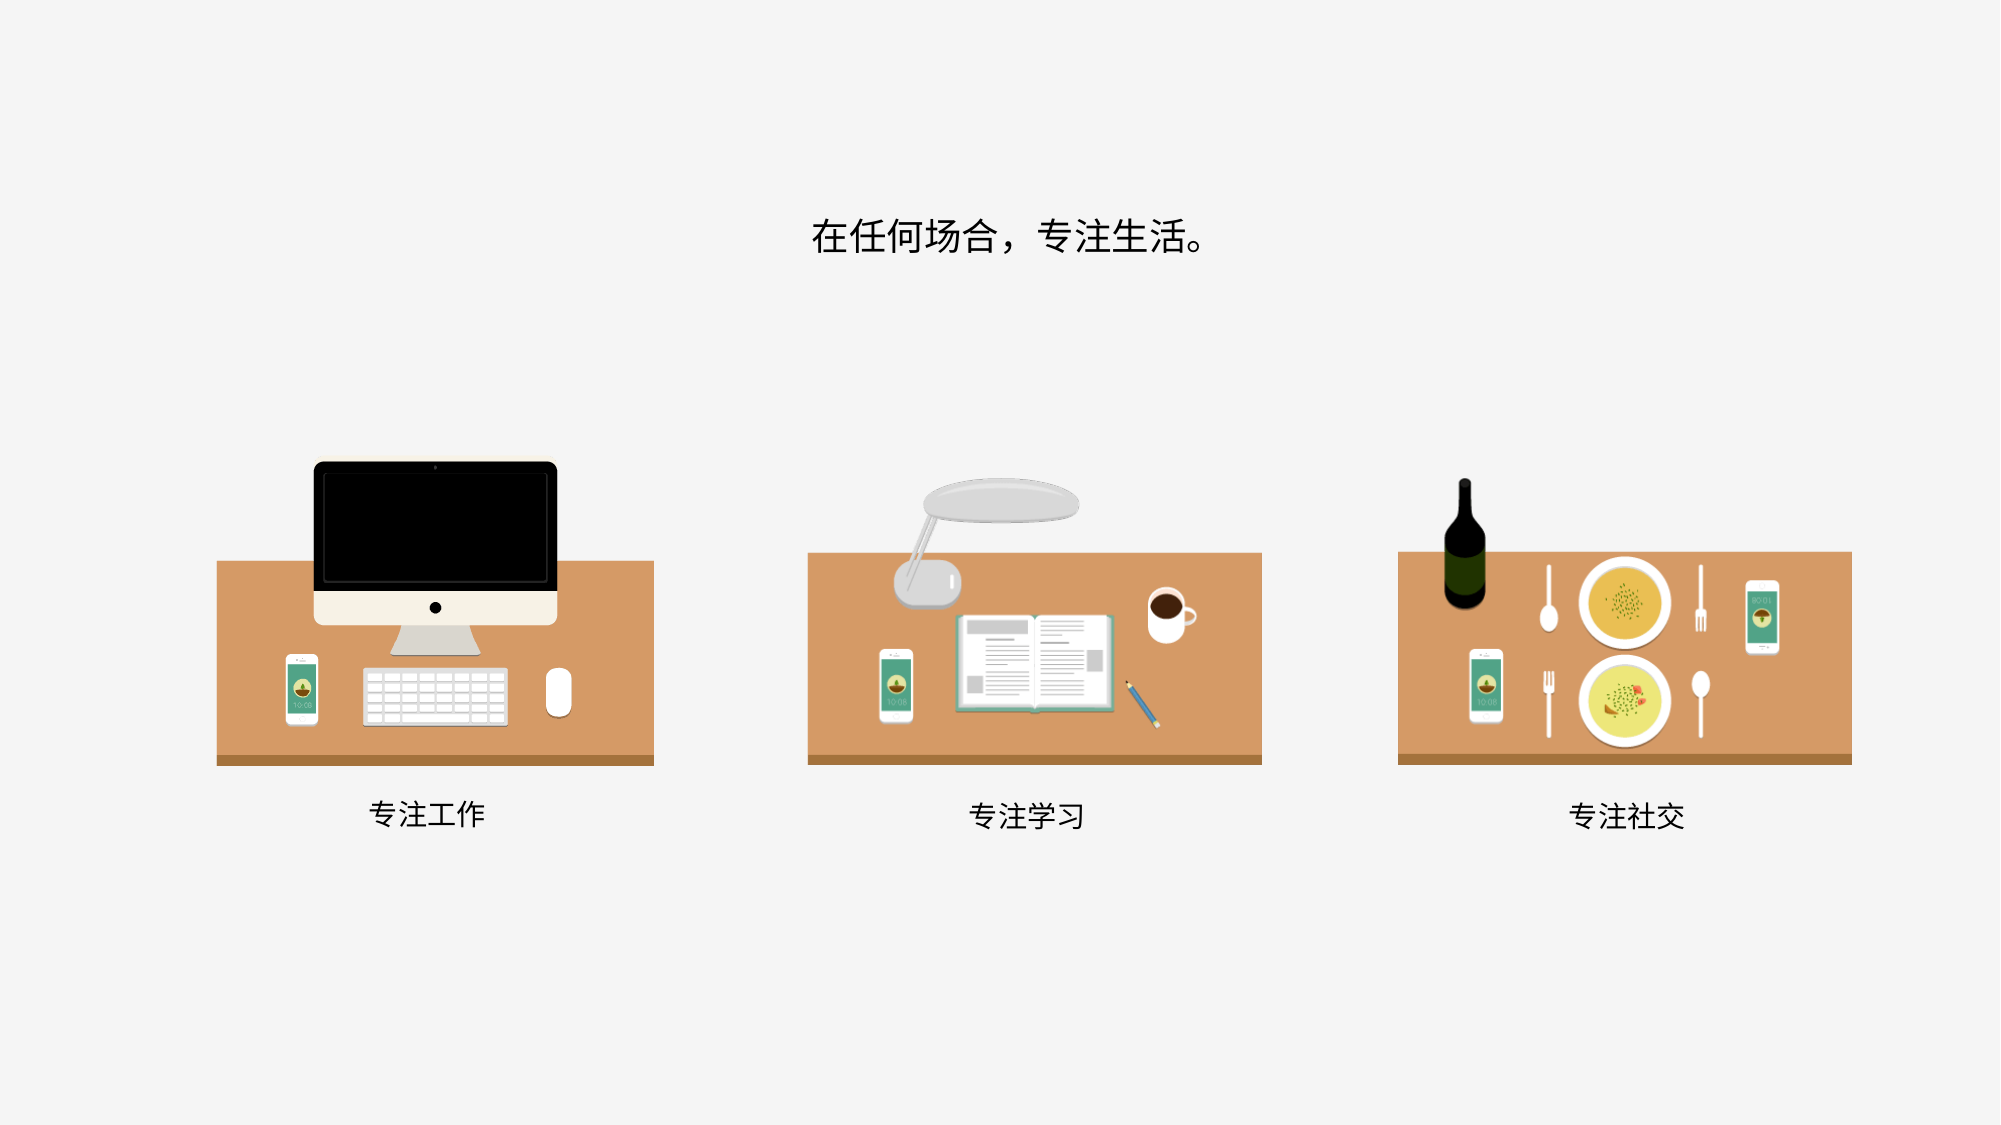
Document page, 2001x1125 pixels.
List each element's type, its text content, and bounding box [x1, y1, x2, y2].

picture [213, 451, 656, 769]
text_box 在任何场合，专注生活。 [796, 205, 1240, 266]
picture [1394, 438, 1855, 769]
text_box 专注学习 [953, 783, 1116, 847]
text_box 专注社交 [1553, 783, 1716, 847]
text_box 专注工作 [353, 781, 516, 845]
picture [804, 438, 1265, 769]
